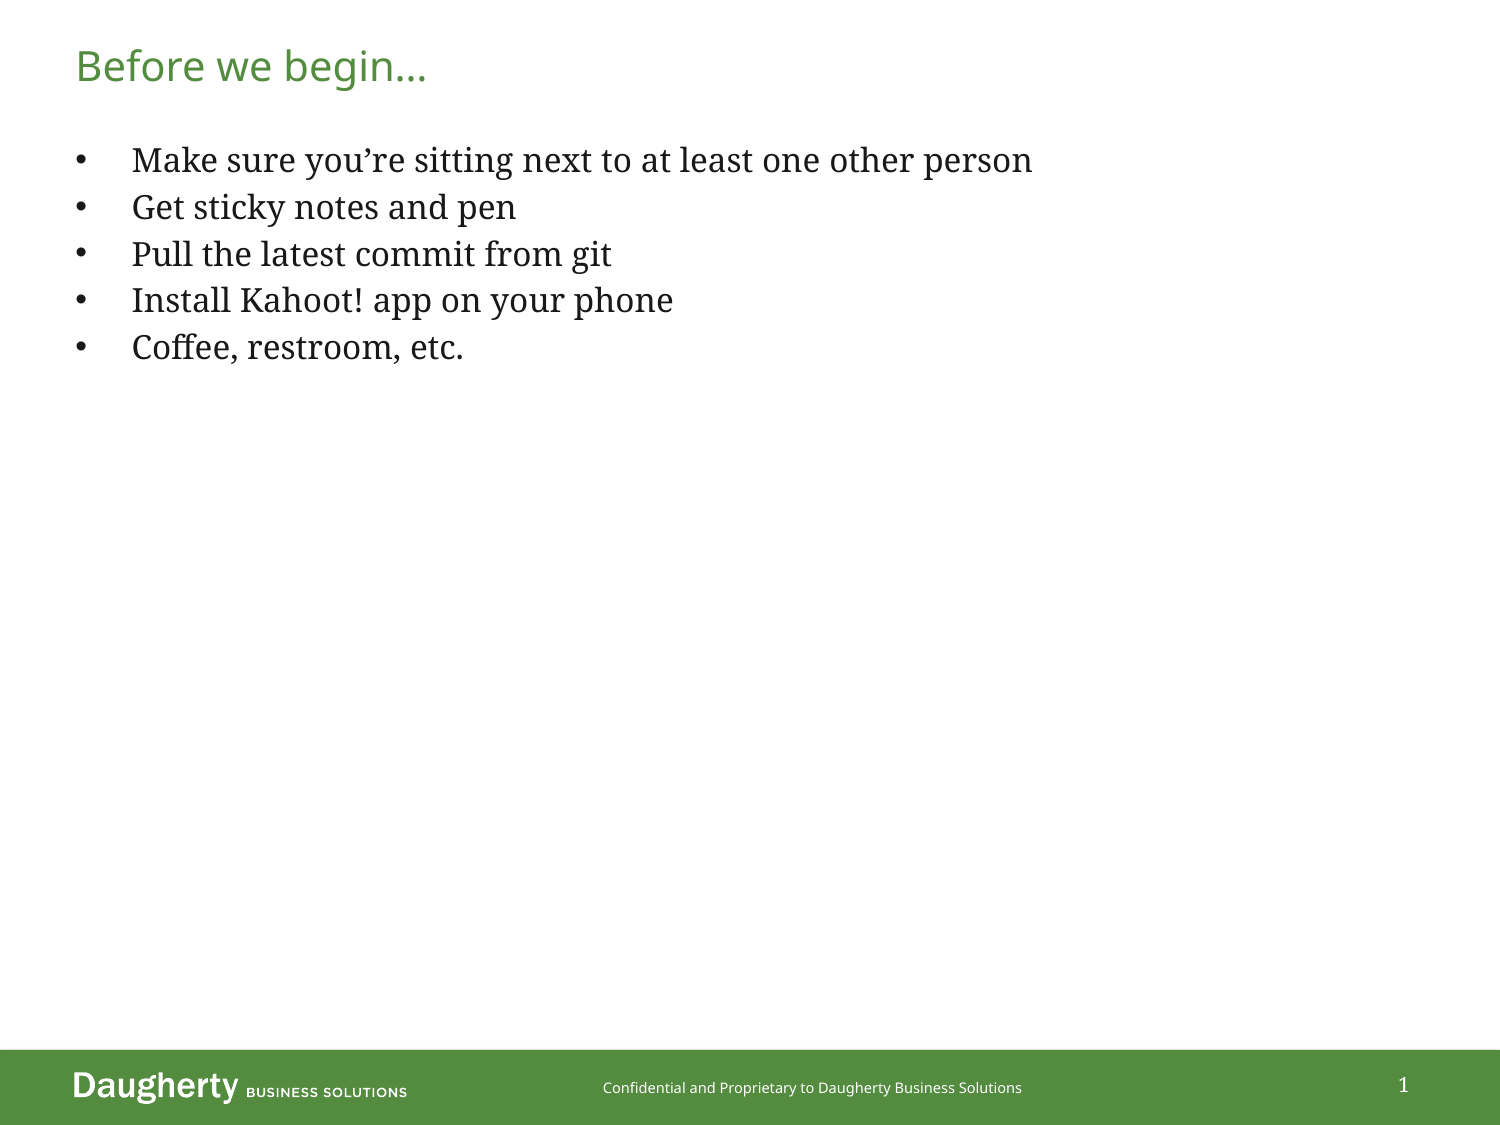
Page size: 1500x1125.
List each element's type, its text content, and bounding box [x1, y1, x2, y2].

title Before we begin… [75, 0, 1427, 131]
list Make sure you’re sitting next to at least one other person Get sticky notes and pen Pull the latest commit from git Install Kahoot! app on your phone Coffee, restroom, etc. [75, 131, 1427, 516]
slide_number 1 [1338, 1056, 1425, 1116]
